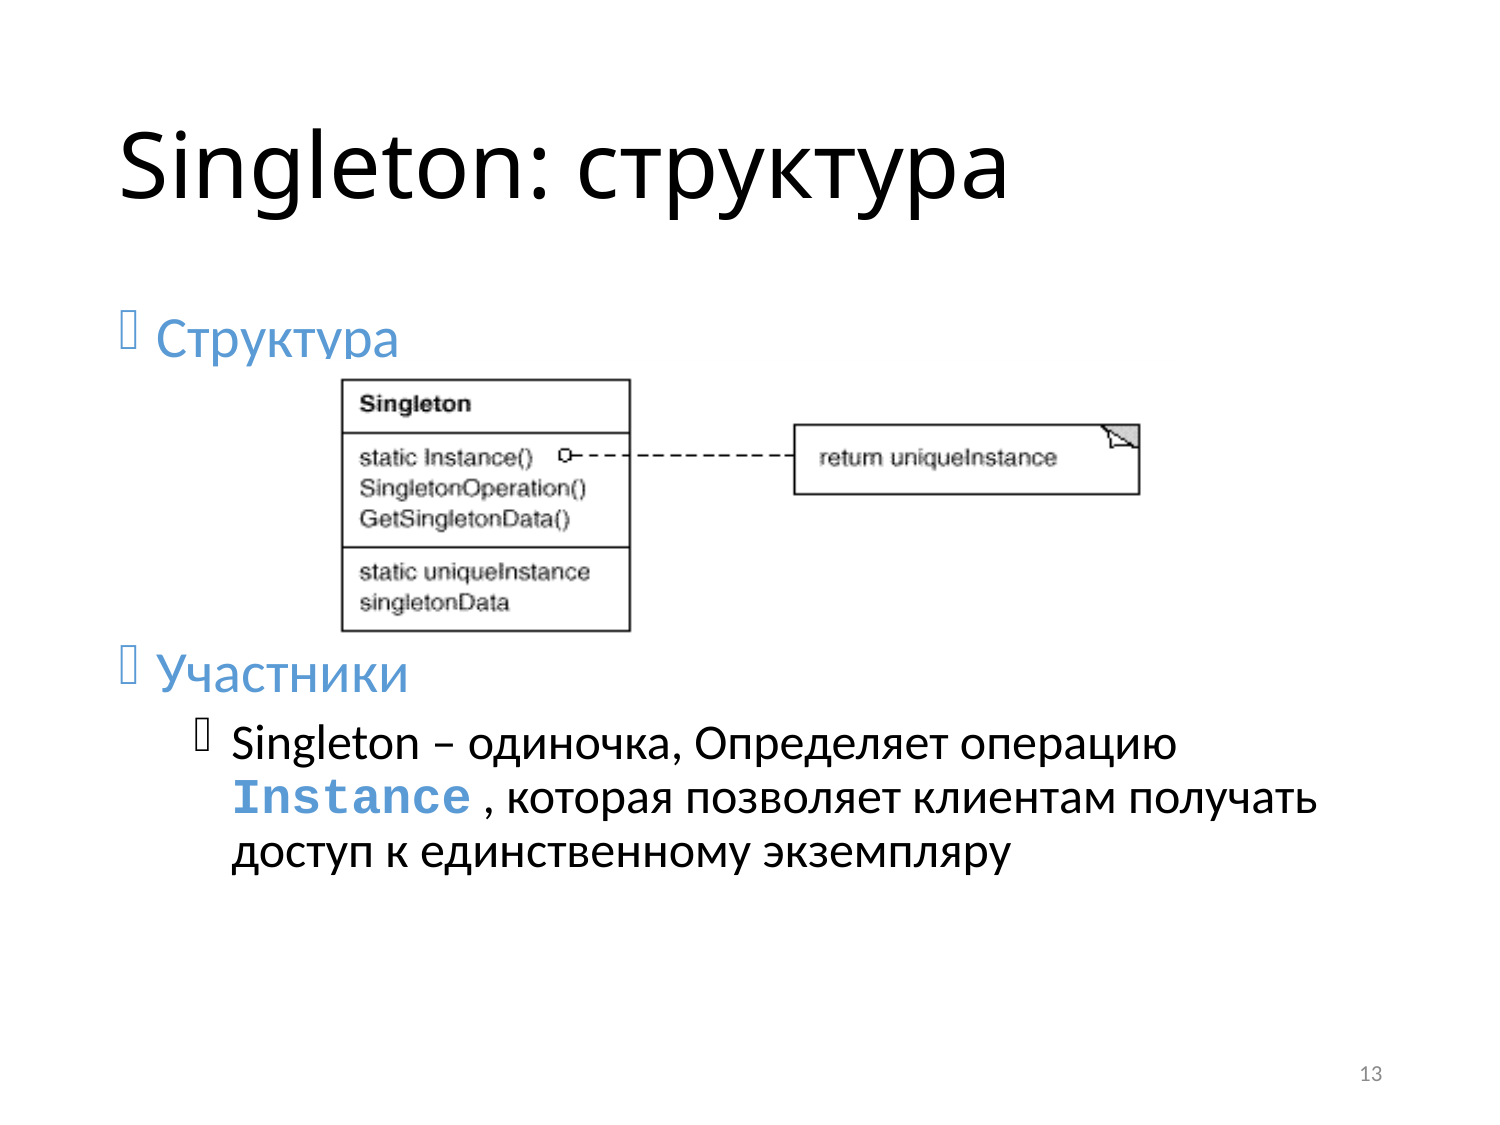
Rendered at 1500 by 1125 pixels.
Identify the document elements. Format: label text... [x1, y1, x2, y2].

slide_number 13 [1060, 1042, 1398, 1103]
title Singleton: структура [103, 60, 1398, 278]
picture [311, 359, 1176, 658]
list Структура Участники Singleton – одиночка, Определяет операцию Instance , которая позволяет клиентам получать доступ к единственному экземпляру [103, 299, 1398, 1014]
